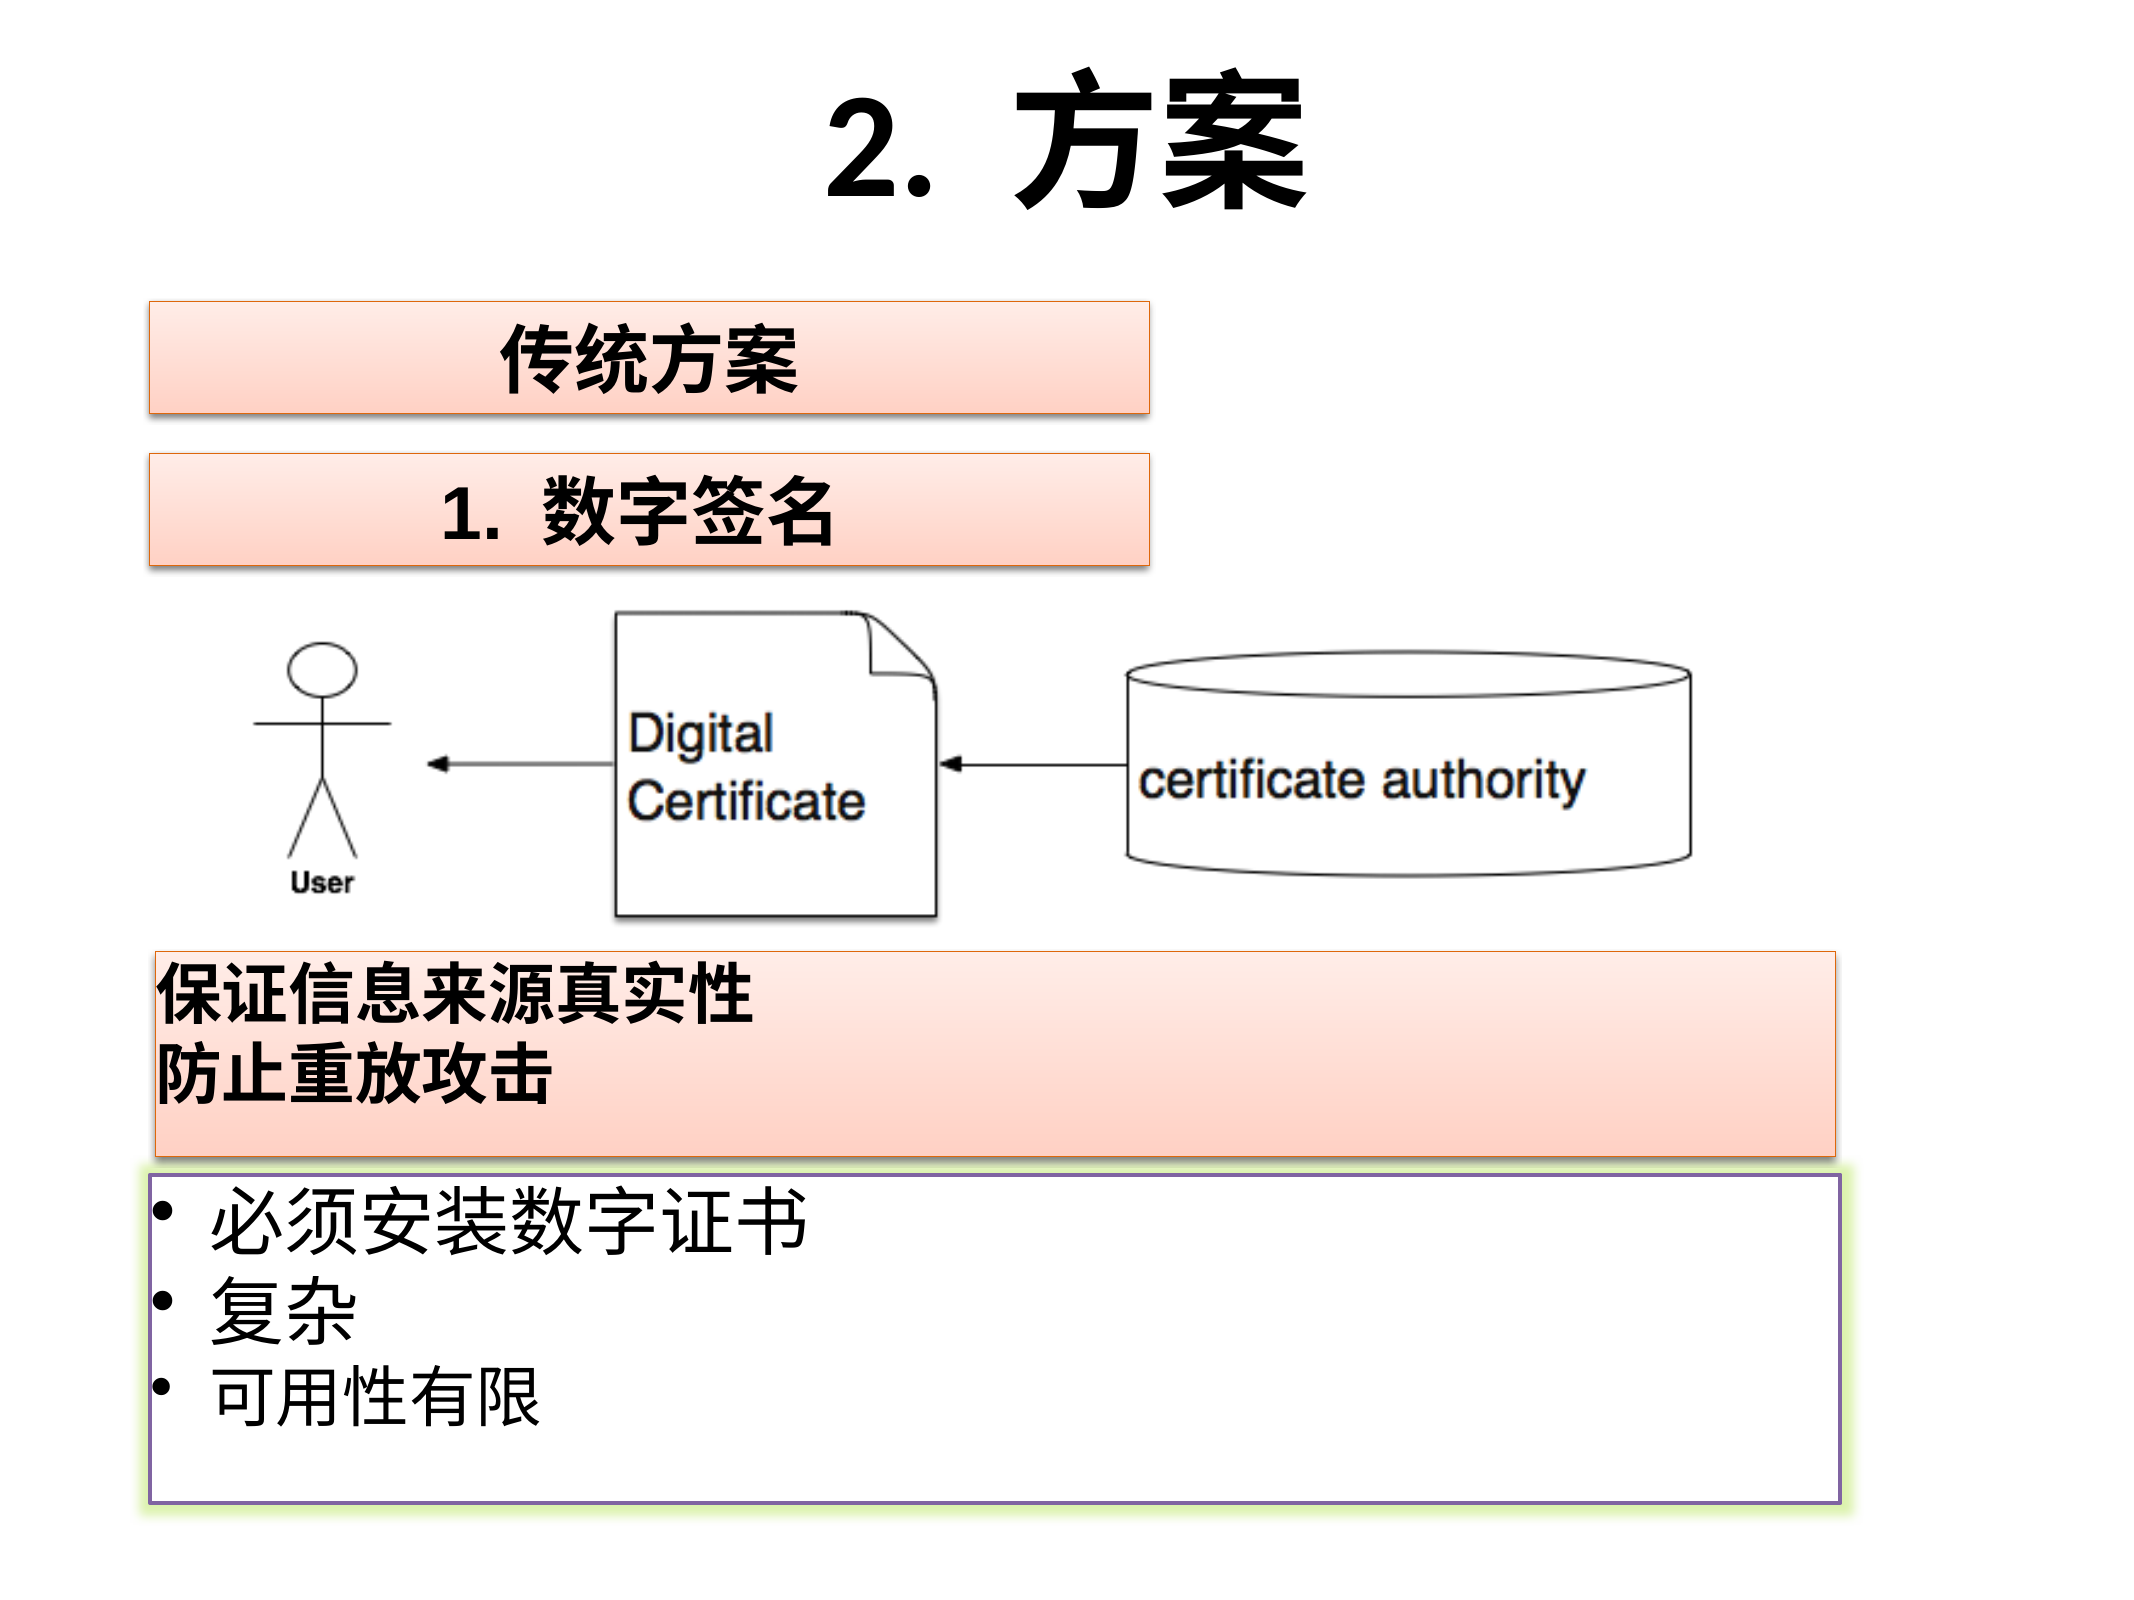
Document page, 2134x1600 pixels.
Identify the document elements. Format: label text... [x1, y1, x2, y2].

text_box 保证信息来源真实性 防止重放攻击 [155, 951, 1836, 1157]
text_box 1. 数字签名 [149, 453, 1150, 566]
title 2. 方案 [156, 15, 1978, 257]
text_box 必须安装数字证书 复杂 可用性有限 [148, 1173, 1842, 1505]
text_box 传统方案 [149, 301, 1150, 414]
picture [220, 604, 1695, 935]
